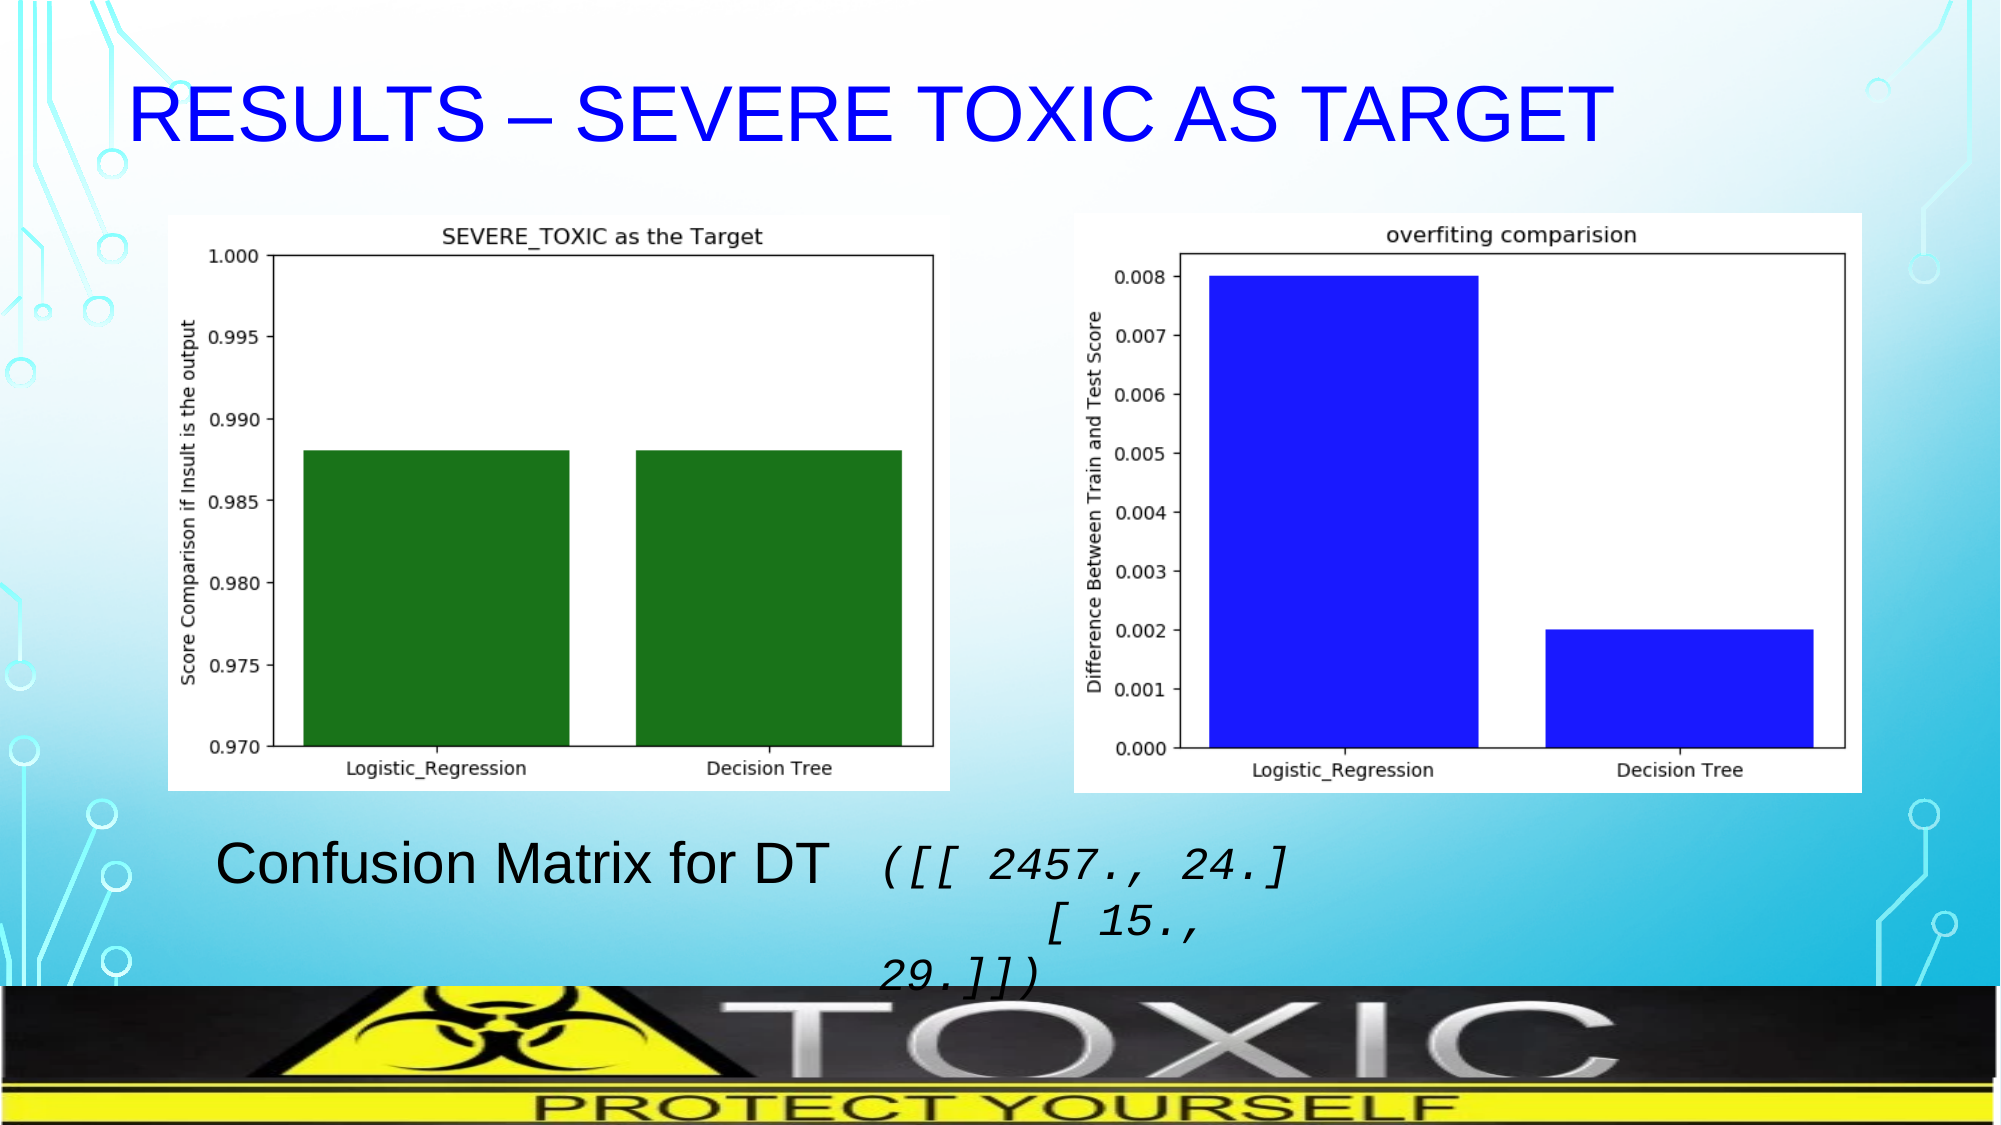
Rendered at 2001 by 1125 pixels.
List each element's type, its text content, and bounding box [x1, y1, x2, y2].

text_box Confusion Matrix for DT [200, 818, 847, 904]
text_box Results – SEVERE TOXIC As Target [112, 0, 1787, 255]
picture [0, 986, 2000, 1125]
picture [167, 215, 950, 792]
text_box ([[ 2457., 24.] [ 15., 29.]]) [863, 826, 1320, 986]
picture [1073, 213, 1862, 794]
